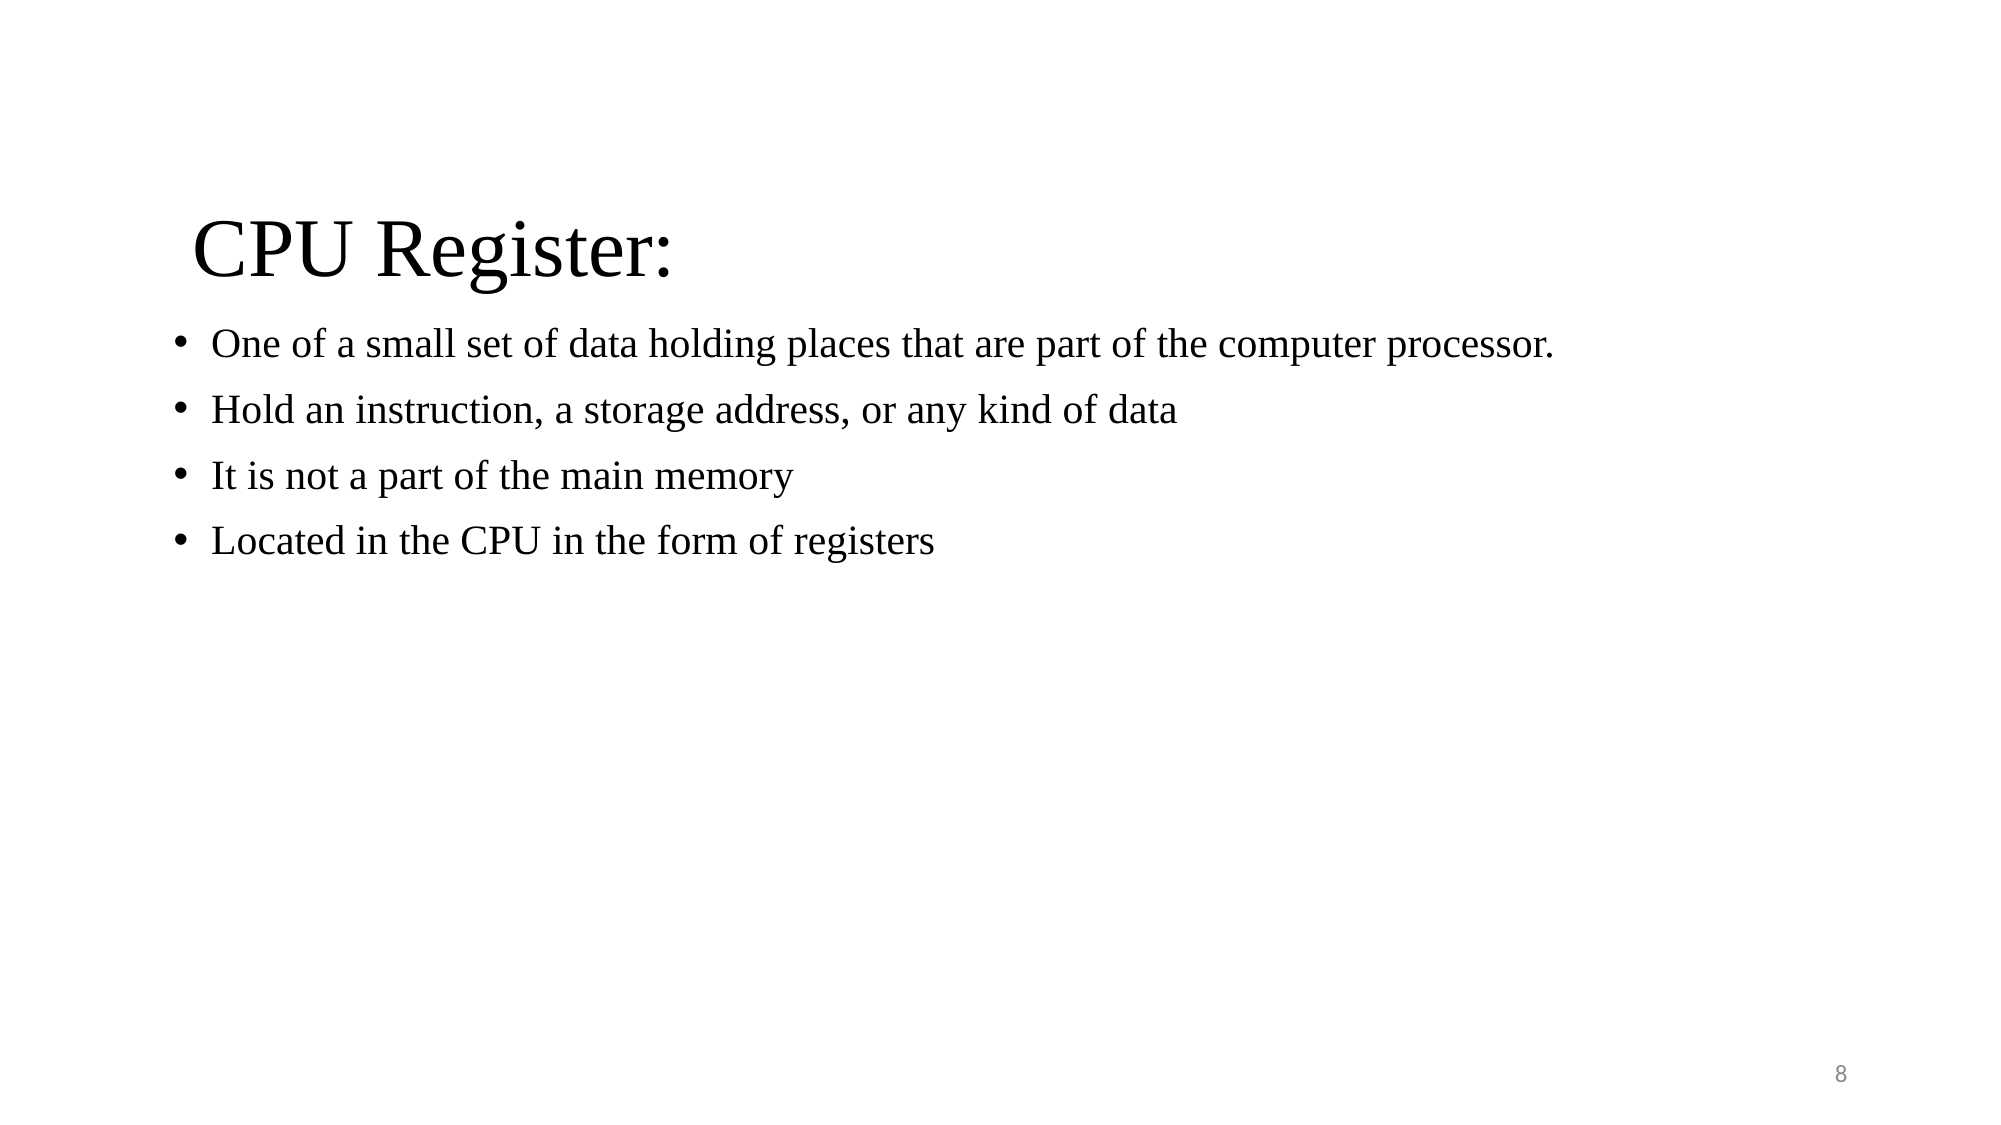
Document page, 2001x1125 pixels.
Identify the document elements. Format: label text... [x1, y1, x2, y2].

title CPU Register: [177, 96, 1903, 314]
slide_number 8 [1412, 1042, 1863, 1103]
list One of a small set of data holding places that are part of the computer processor. Hold an instruction, a storage address, or any kind of data It is not a part of the main memory Located in the CPU in the form of registers [158, 313, 1734, 859]
